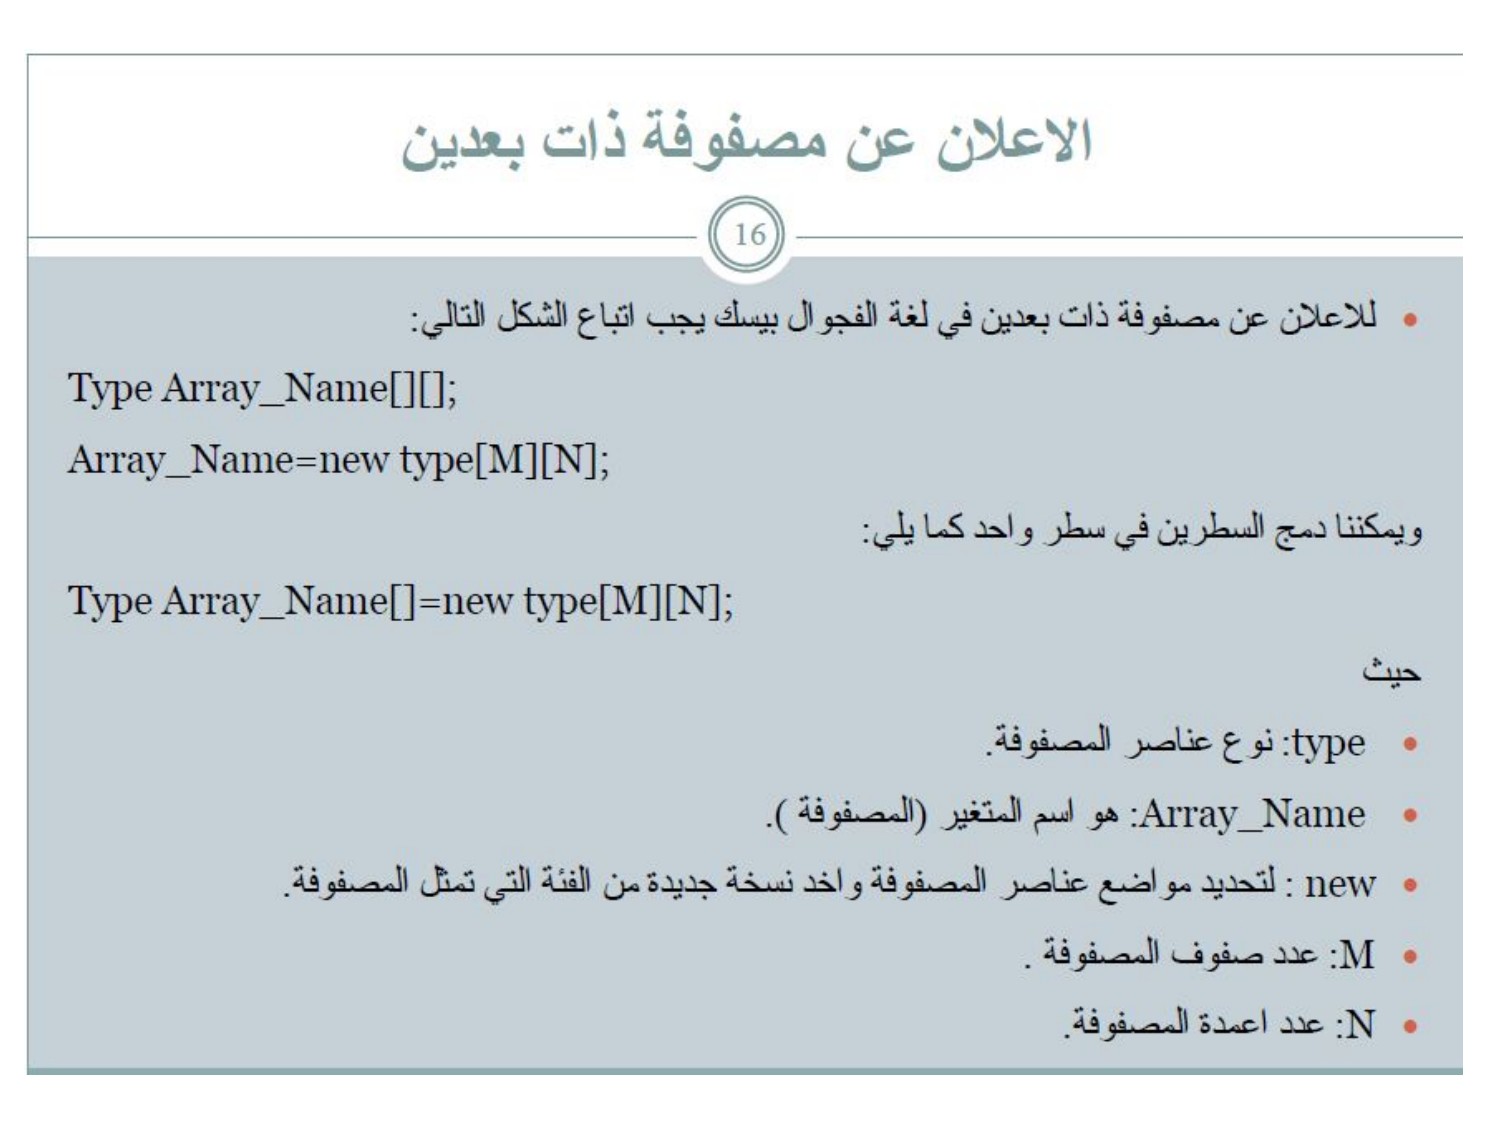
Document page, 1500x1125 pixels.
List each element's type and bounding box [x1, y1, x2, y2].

list [24, 49, 1463, 1076]
